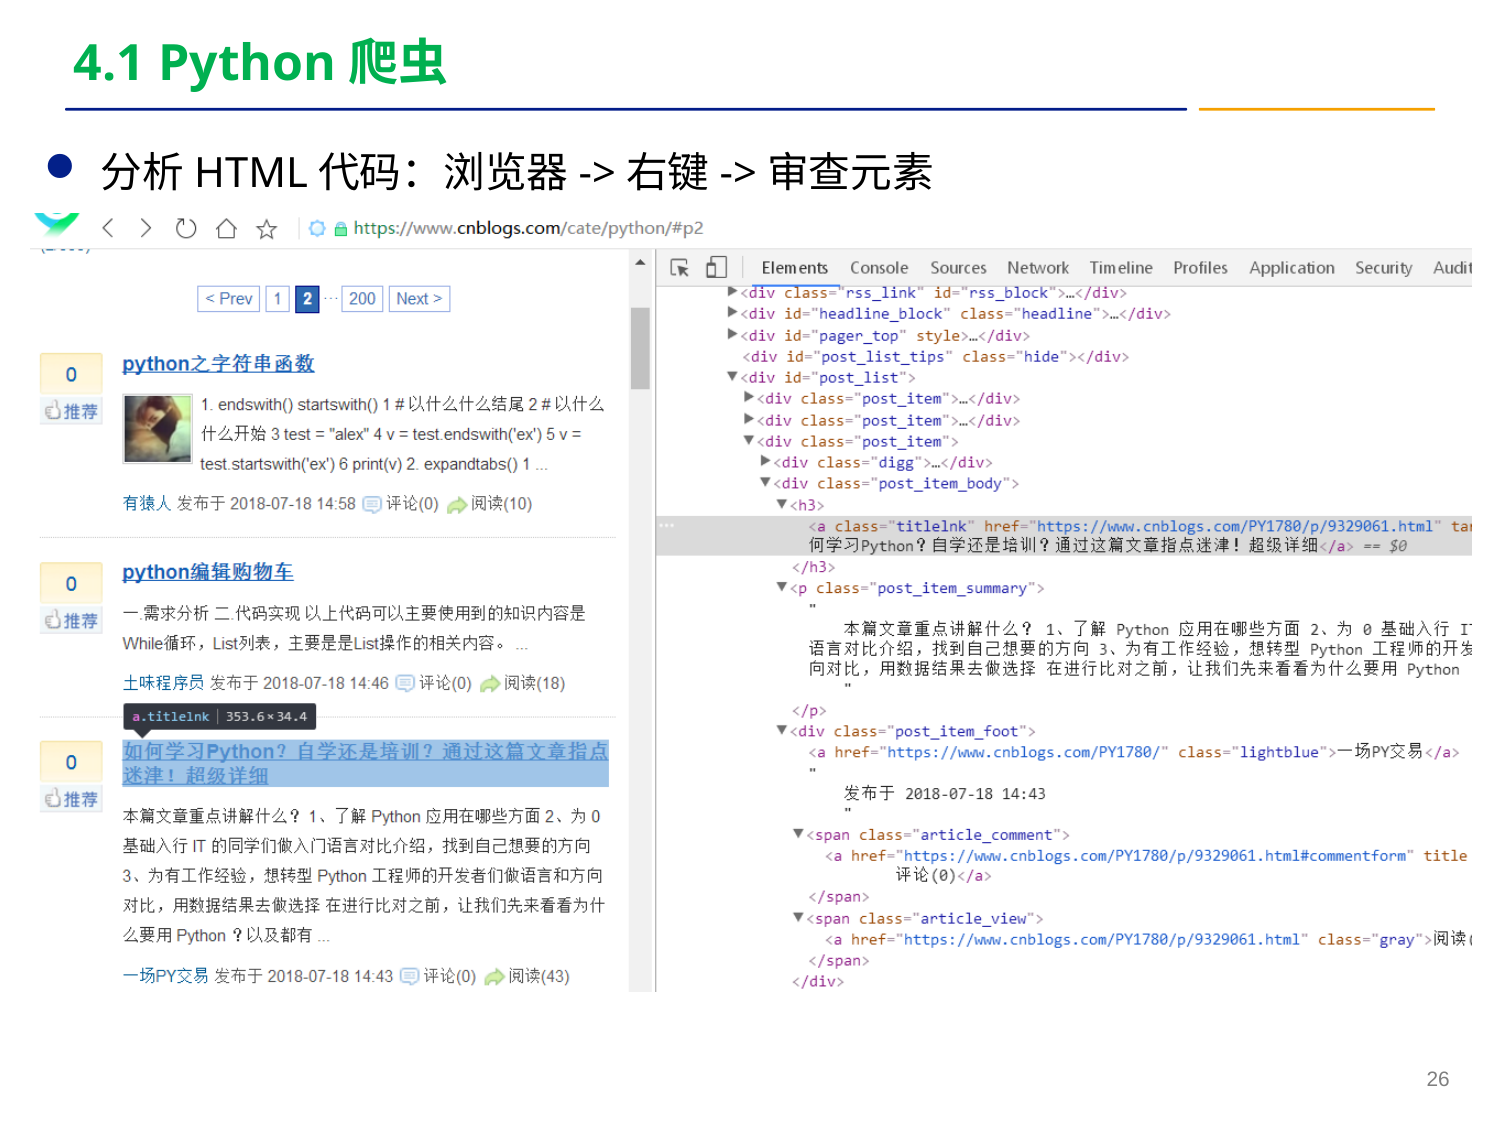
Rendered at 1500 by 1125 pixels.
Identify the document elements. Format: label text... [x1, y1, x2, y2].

picture [30, 213, 1472, 992]
list 分析HTML代码：浏览器->右键->审查元素 [29, 113, 1447, 197]
title 4.1 Python爬虫 [58, 25, 1424, 97]
